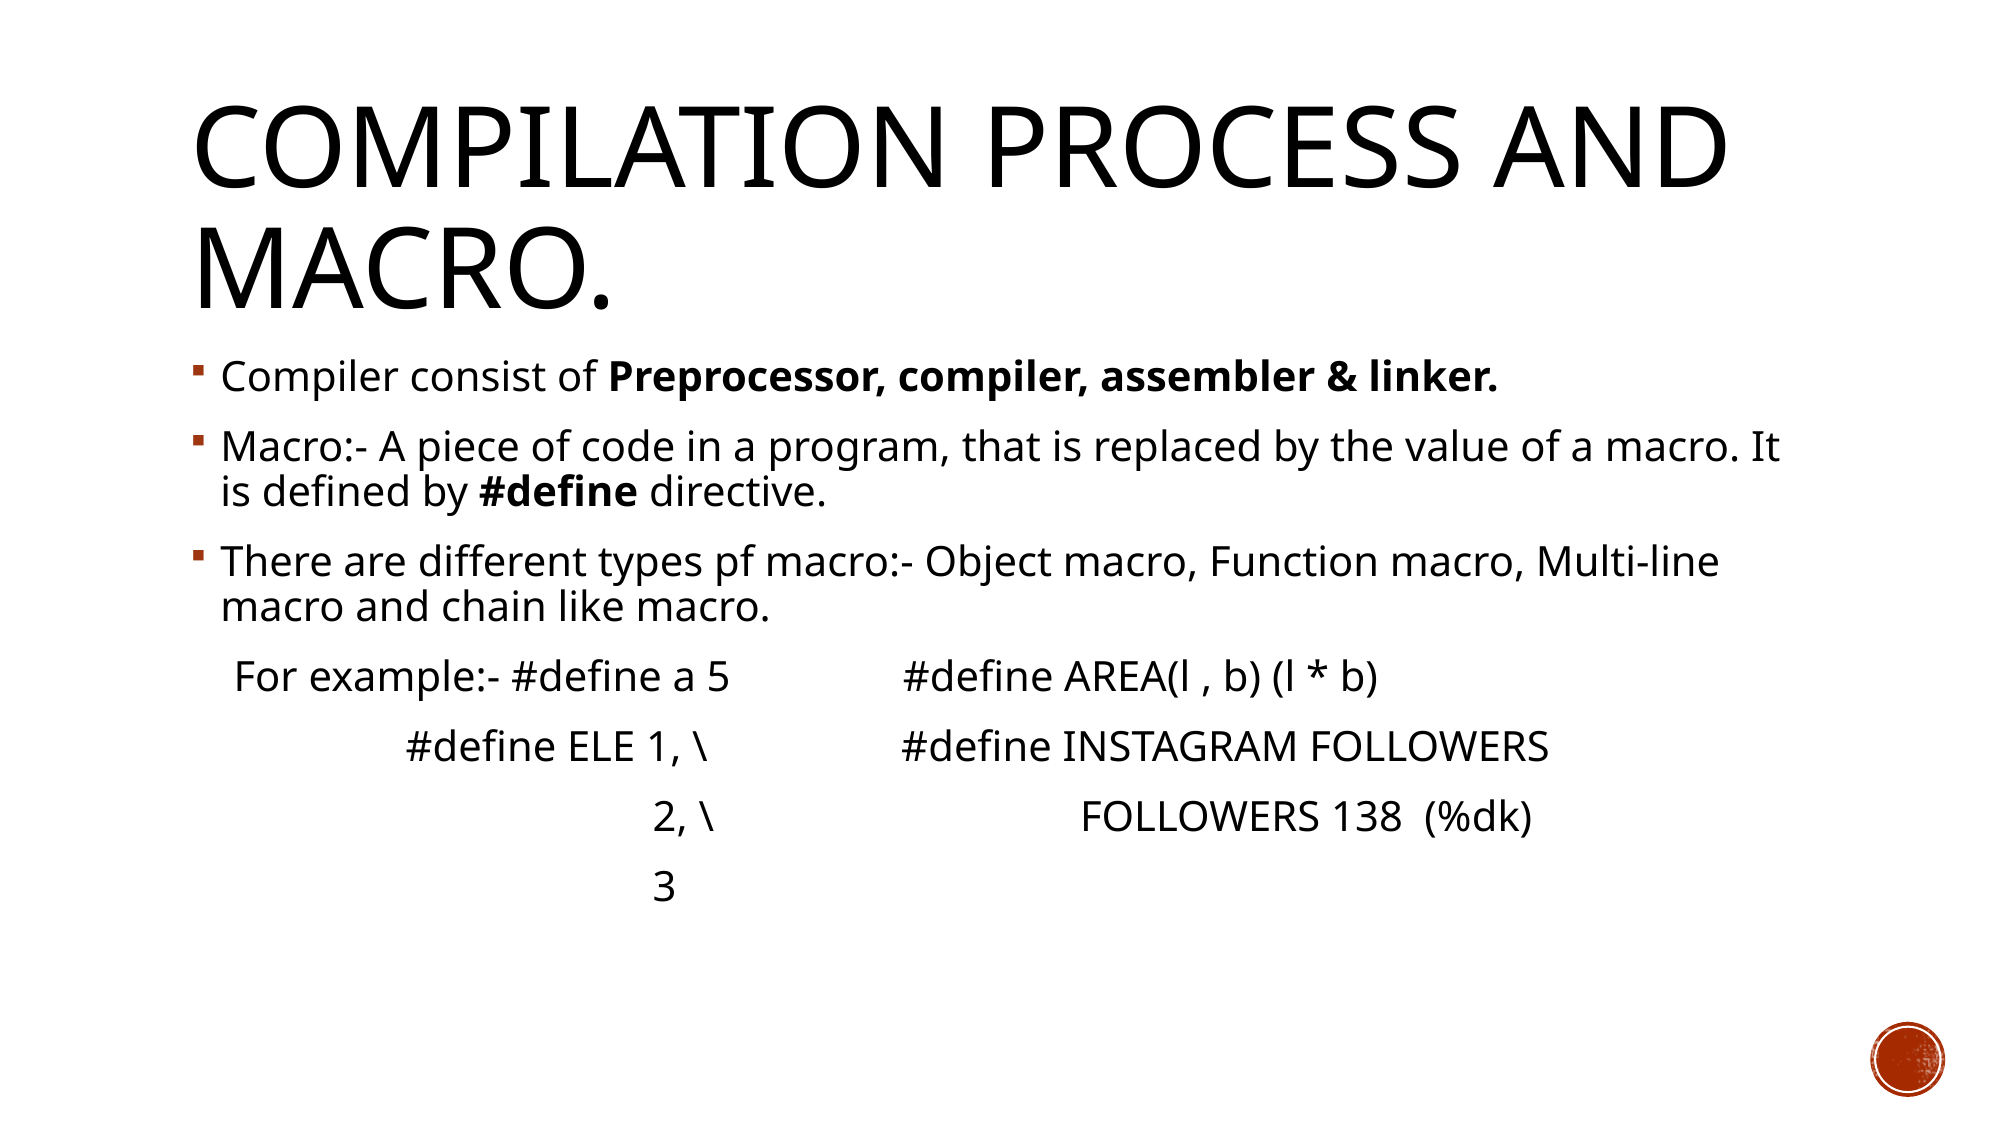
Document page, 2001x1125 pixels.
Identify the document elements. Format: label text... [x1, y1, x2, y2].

list Compiler consist of Preprocessor, compiler, assembler & linker. Macro:- A piece of code in a program, that is replaced by the value of a macro. It is defined by #define directive. There are different types pf macro:- Object macro, Function macro, Multi-line macro and chain like macro. For example:- #define a 5 #define AREA(l , b) (l * b) #define ELE 1, \ #define INSTAGRAM FOLLOWERS 2, \ FOLLOWERS 138 (%dk) 3 [175, 348, 1826, 1013]
title Compilation process and macro. [175, 79, 1826, 344]
